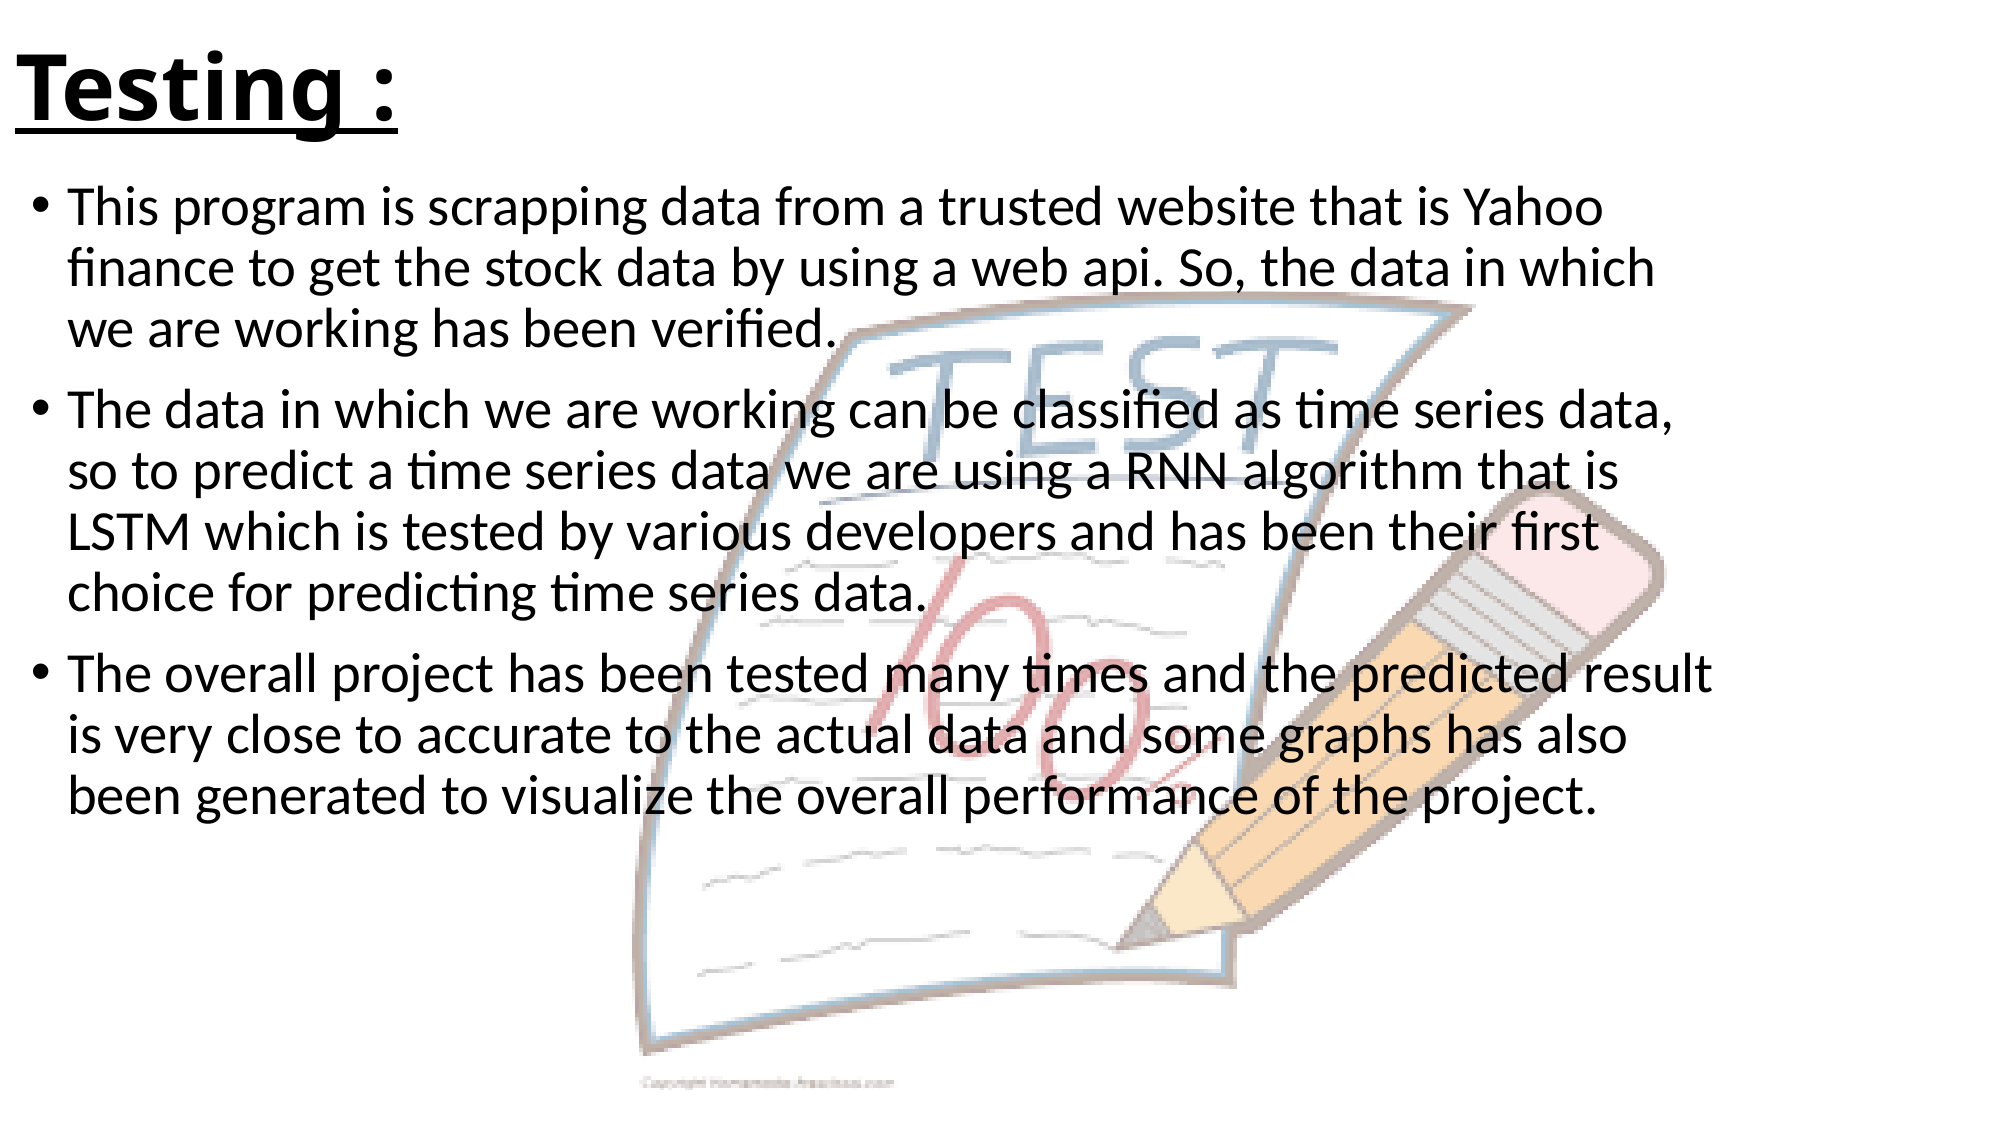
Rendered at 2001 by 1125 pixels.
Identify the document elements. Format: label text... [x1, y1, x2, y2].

title Testing : [0, 28, 1725, 154]
text_box [630, 884, 1669, 1092]
list This program is scrapping data from a trusted website that is Yahoo finance to get the stock data by using a web api. So, the data in which we are working has been verified. The data in which we are working can be classified as time series data, so to predict a time series data we are using a RNN algorithm that is LSTM which is tested by various developers and has been their first choice for predicting time series data. The overall project has been tested many times and the predicted result is very close to accurate to the actual data and some graphs has also been generated to visualize the overall performance of the project. [15, 169, 1741, 884]
